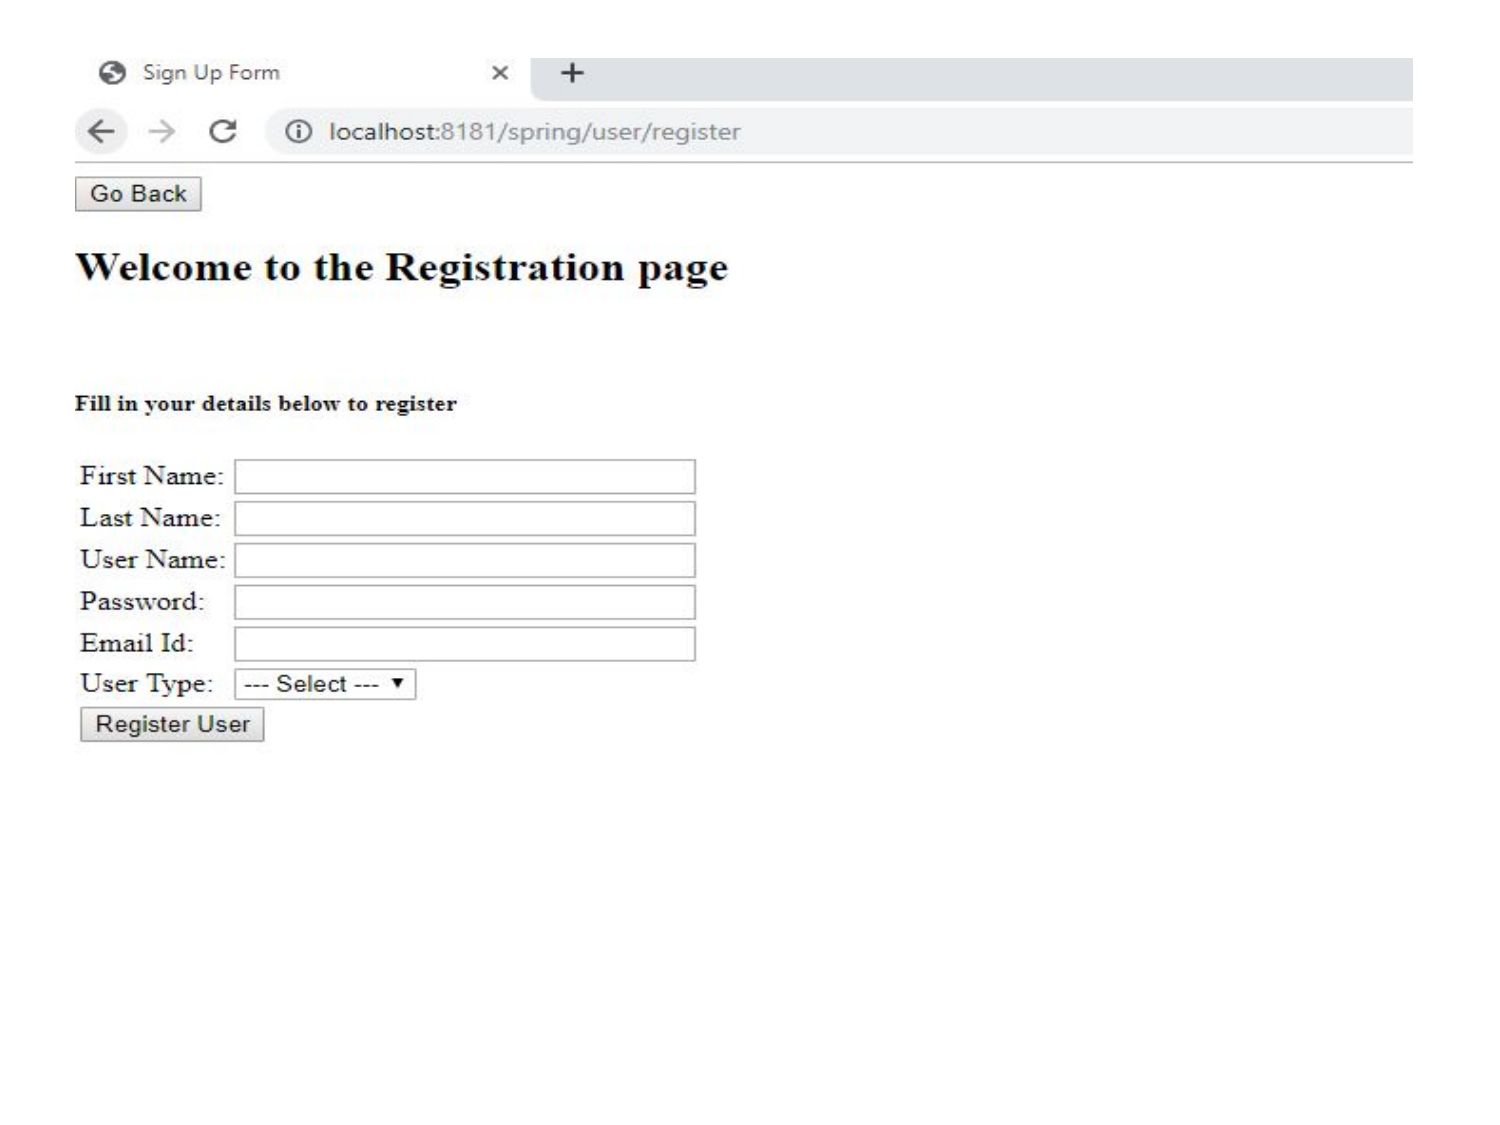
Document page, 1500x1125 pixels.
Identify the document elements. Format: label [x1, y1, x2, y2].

picture [74, 57, 1413, 938]
